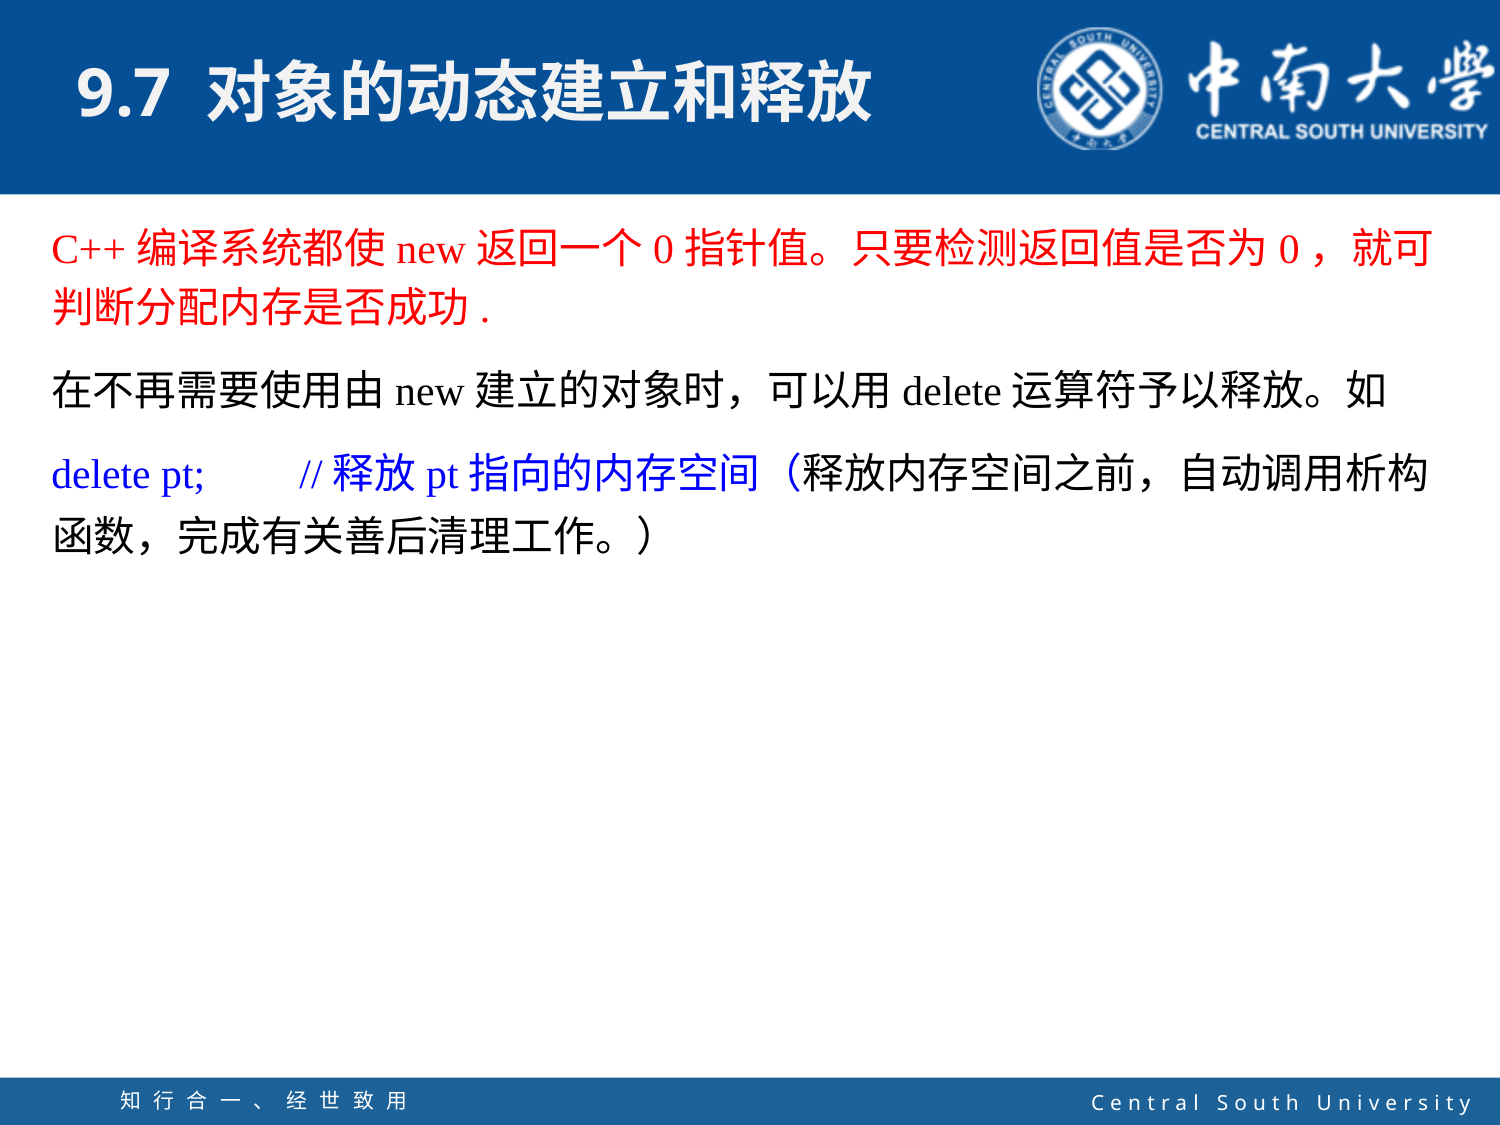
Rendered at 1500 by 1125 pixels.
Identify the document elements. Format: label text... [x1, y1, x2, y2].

text_box 知行合一、经世致用 [105, 1080, 423, 1120]
text_box C++编译系统都使new返回一个0指针值。只要检测返回值是否为0，就可判断分配内存是否成功. 在不再需要使用由new建立的对象时，可以用delete运算符予以释放。如 delete pt; //释放pt指向的内存空间（释放内存空间之前，自动调用析构函数，完成有关善后清理工作。） [0, 206, 1481, 563]
text_box [0, 1077, 1500, 1125]
picture [1030, 25, 1500, 155]
text_box Central South University [1076, 1082, 1486, 1123]
